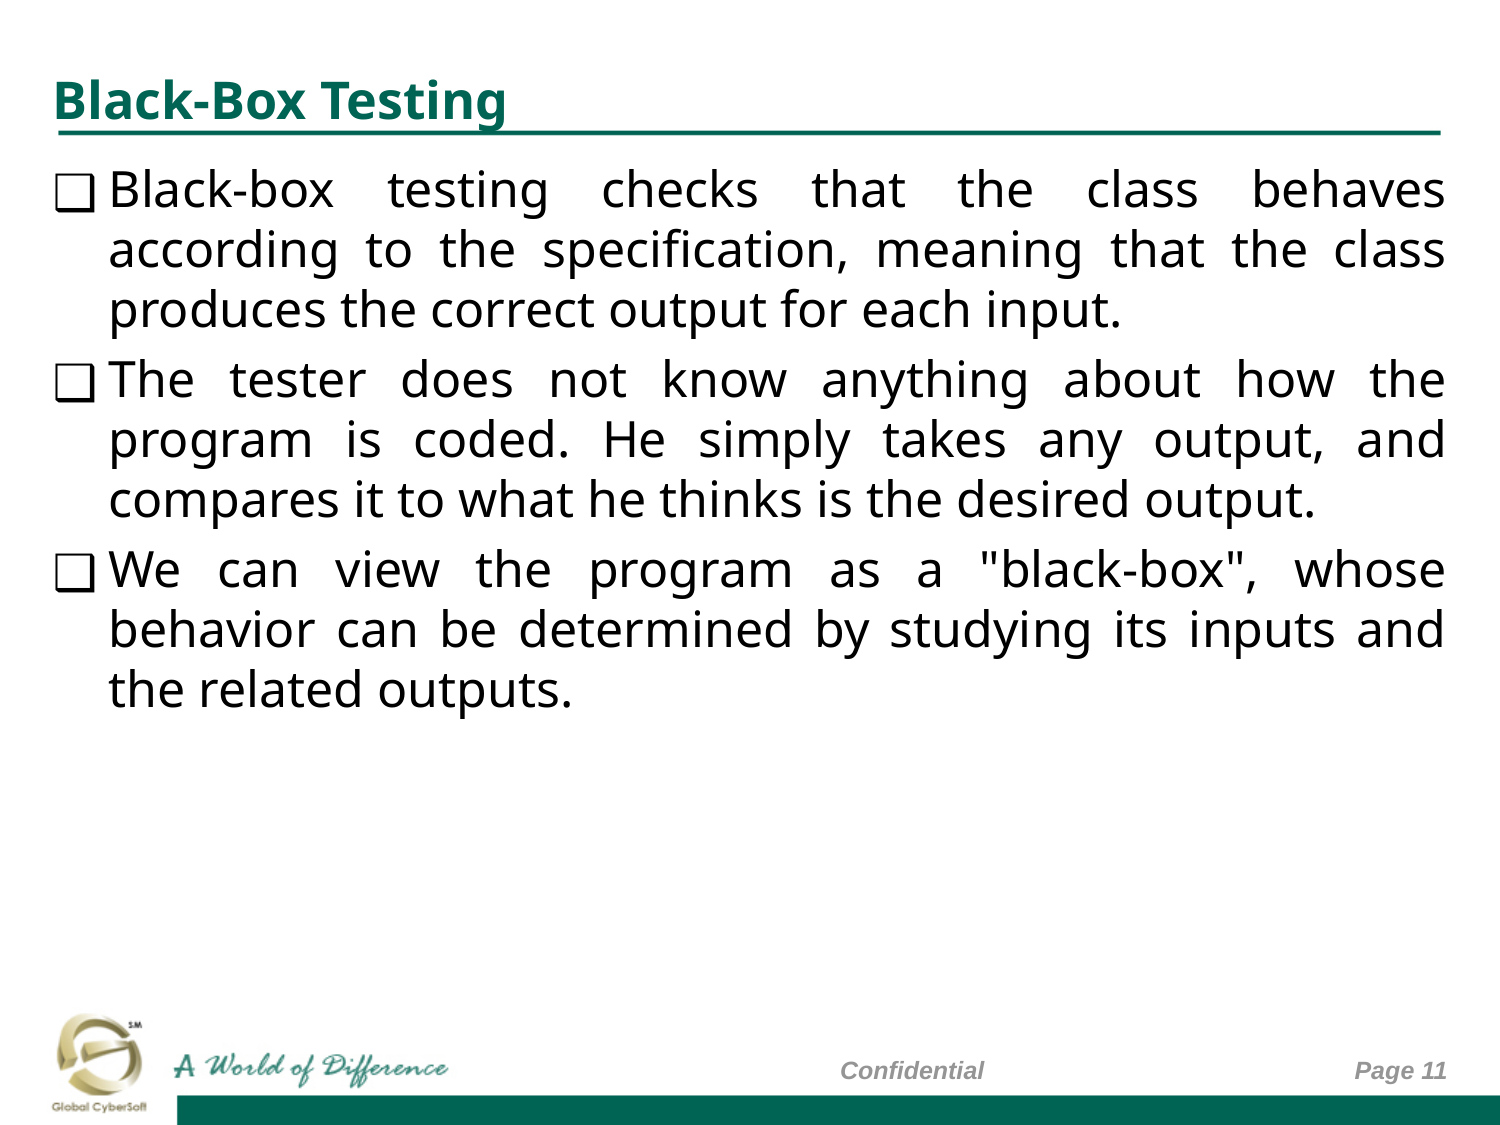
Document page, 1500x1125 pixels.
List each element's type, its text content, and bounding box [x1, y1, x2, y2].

text_box Page ‹#› [1150, 1046, 1463, 1125]
picture [0, 0, 1500, 1125]
list Black-box testing checks that the class behaves according to the specification, meaning that the class produces the correct output for each input. The tester does not know anything about how the program is coded. He simply takes any output, and compares it to what he thinks is the desired output. We can view the program as a "black-box", whose behavior can be determined by studying its inputs and the related outputs. [37, 149, 1463, 1025]
text_box Confidential [675, 1046, 1150, 1125]
title Black-Box Testing [37, 37, 1463, 138]
